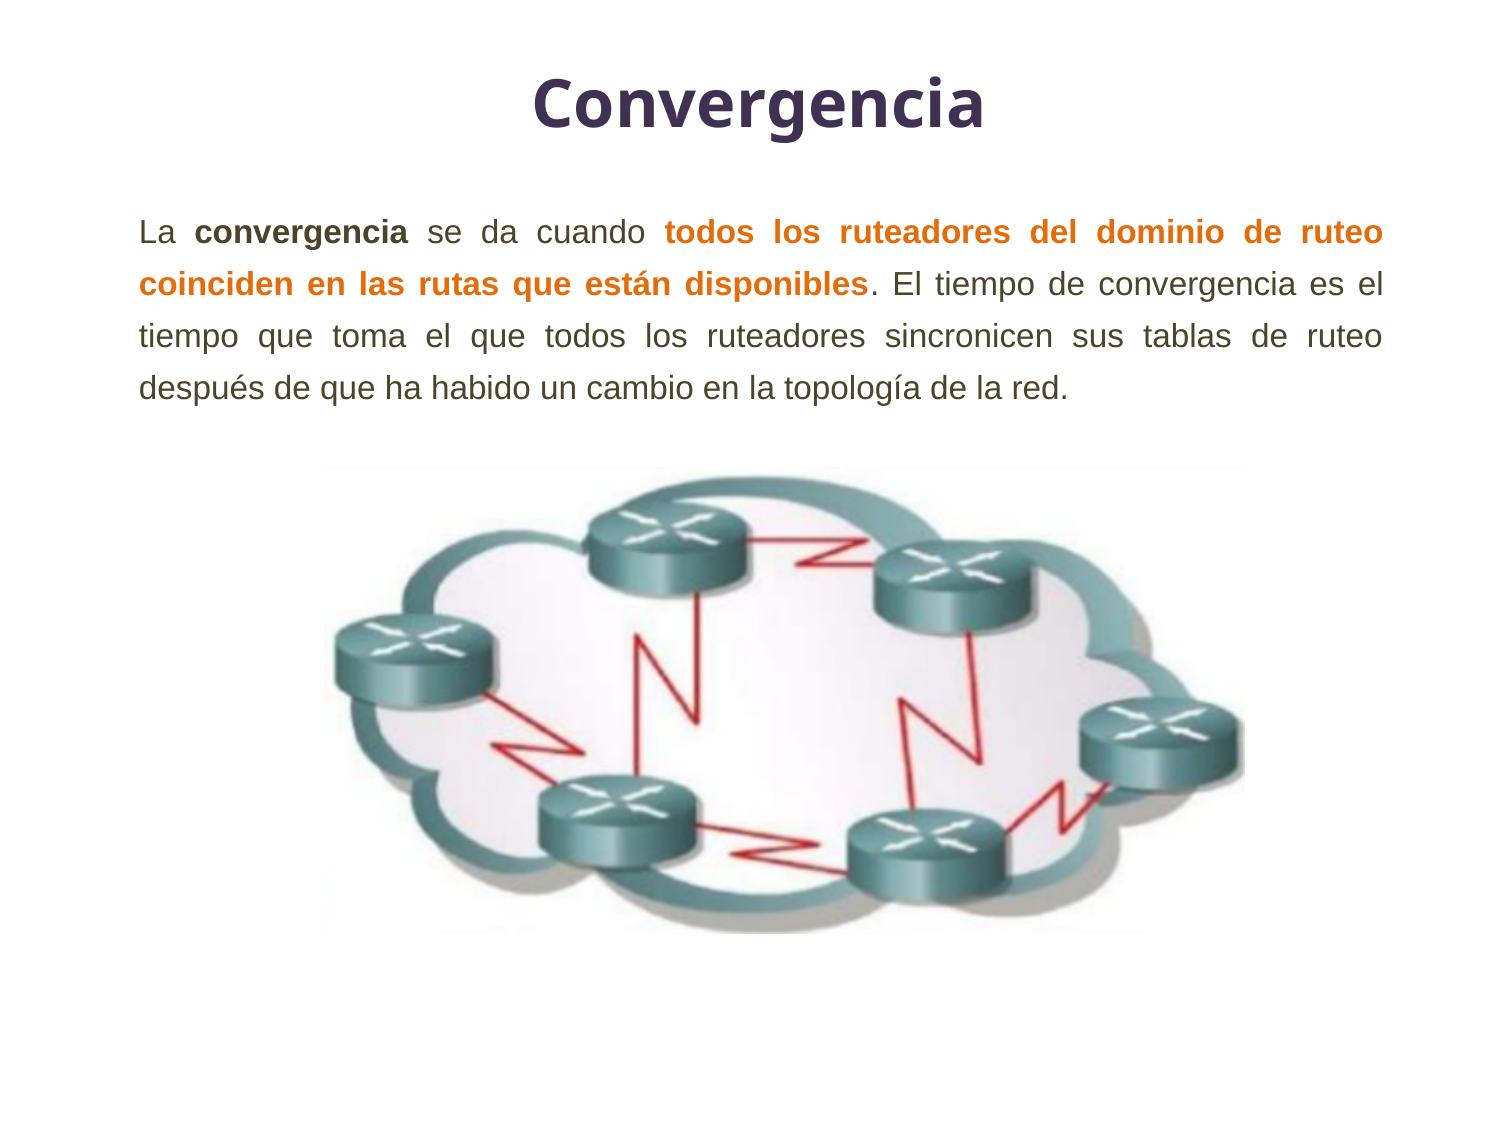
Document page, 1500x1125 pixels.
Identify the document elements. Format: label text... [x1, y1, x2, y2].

text_box Convergencia [23, 7, 1495, 195]
text_box La convergencia se da cuando todos los ruteadores del dominio de ruteo coinciden en las rutas que están disponibles. El tiempo de convergencia es el tiempo que toma el que todos los ruteadores sincronicen sus tablas de ruteo después de que ha habido un cambio en la topología de la red. [123, 190, 1400, 414]
picture [324, 467, 1245, 934]
